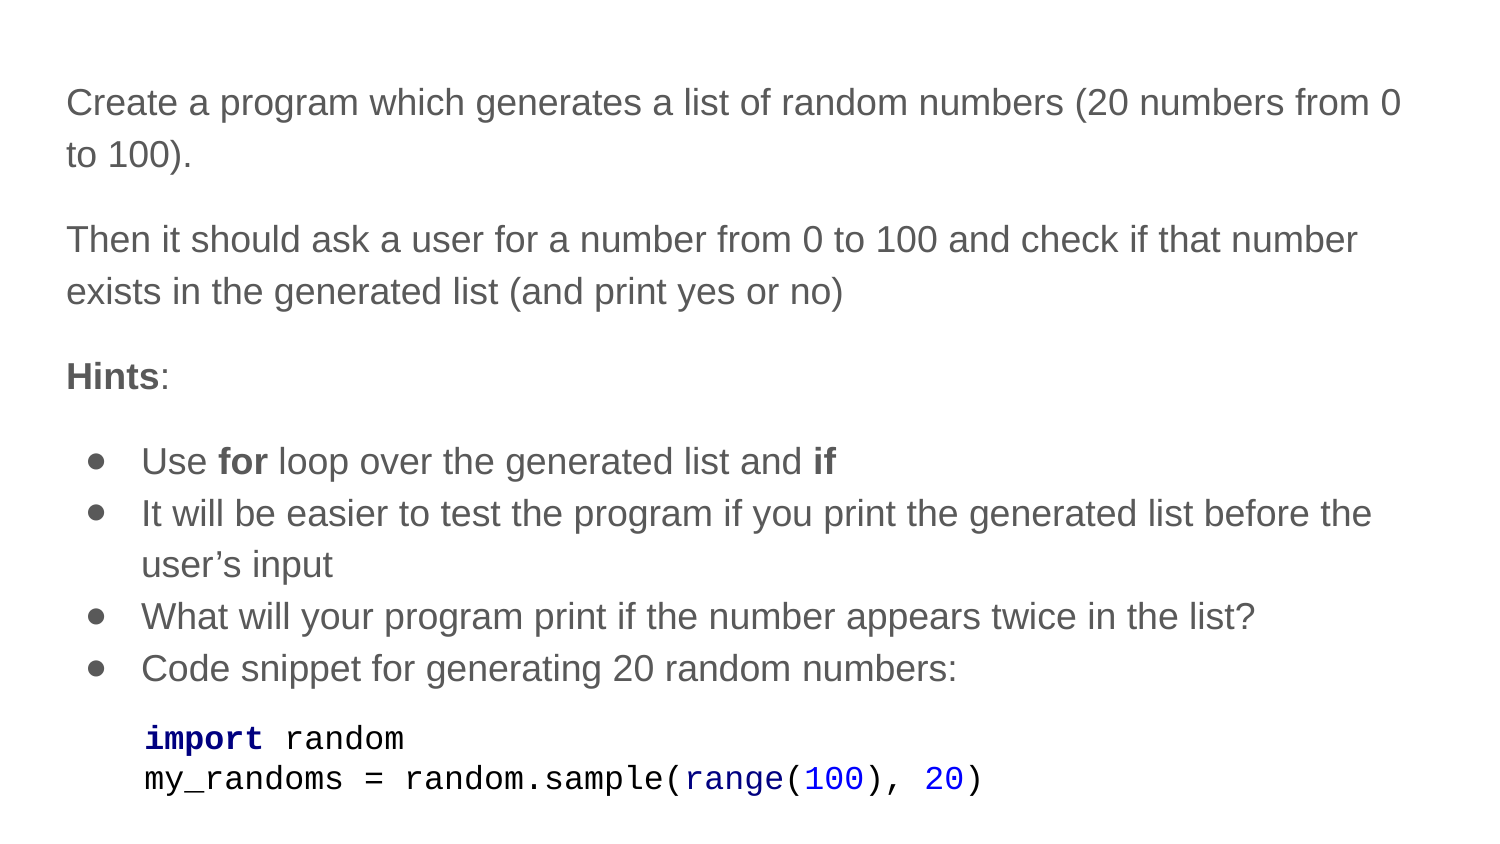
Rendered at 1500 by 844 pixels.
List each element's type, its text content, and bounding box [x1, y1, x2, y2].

text_box import random my_randoms = random.sample(range(100), 20) [129, 686, 1167, 826]
list Create a program which generates a list of random numbers (20 numbers from 0 to 100). Then it should ask a user for a number from 0 to 100 and check if that number exists in the generated list (and print yes or no) Hints: Use for loop over the generated list and if It will be easier to test the program if you print the generated list before the user’s input What will your program print if the number appears twice in the list? Code snippet for generating 20 random numbers: [51, 56, 1449, 750]
